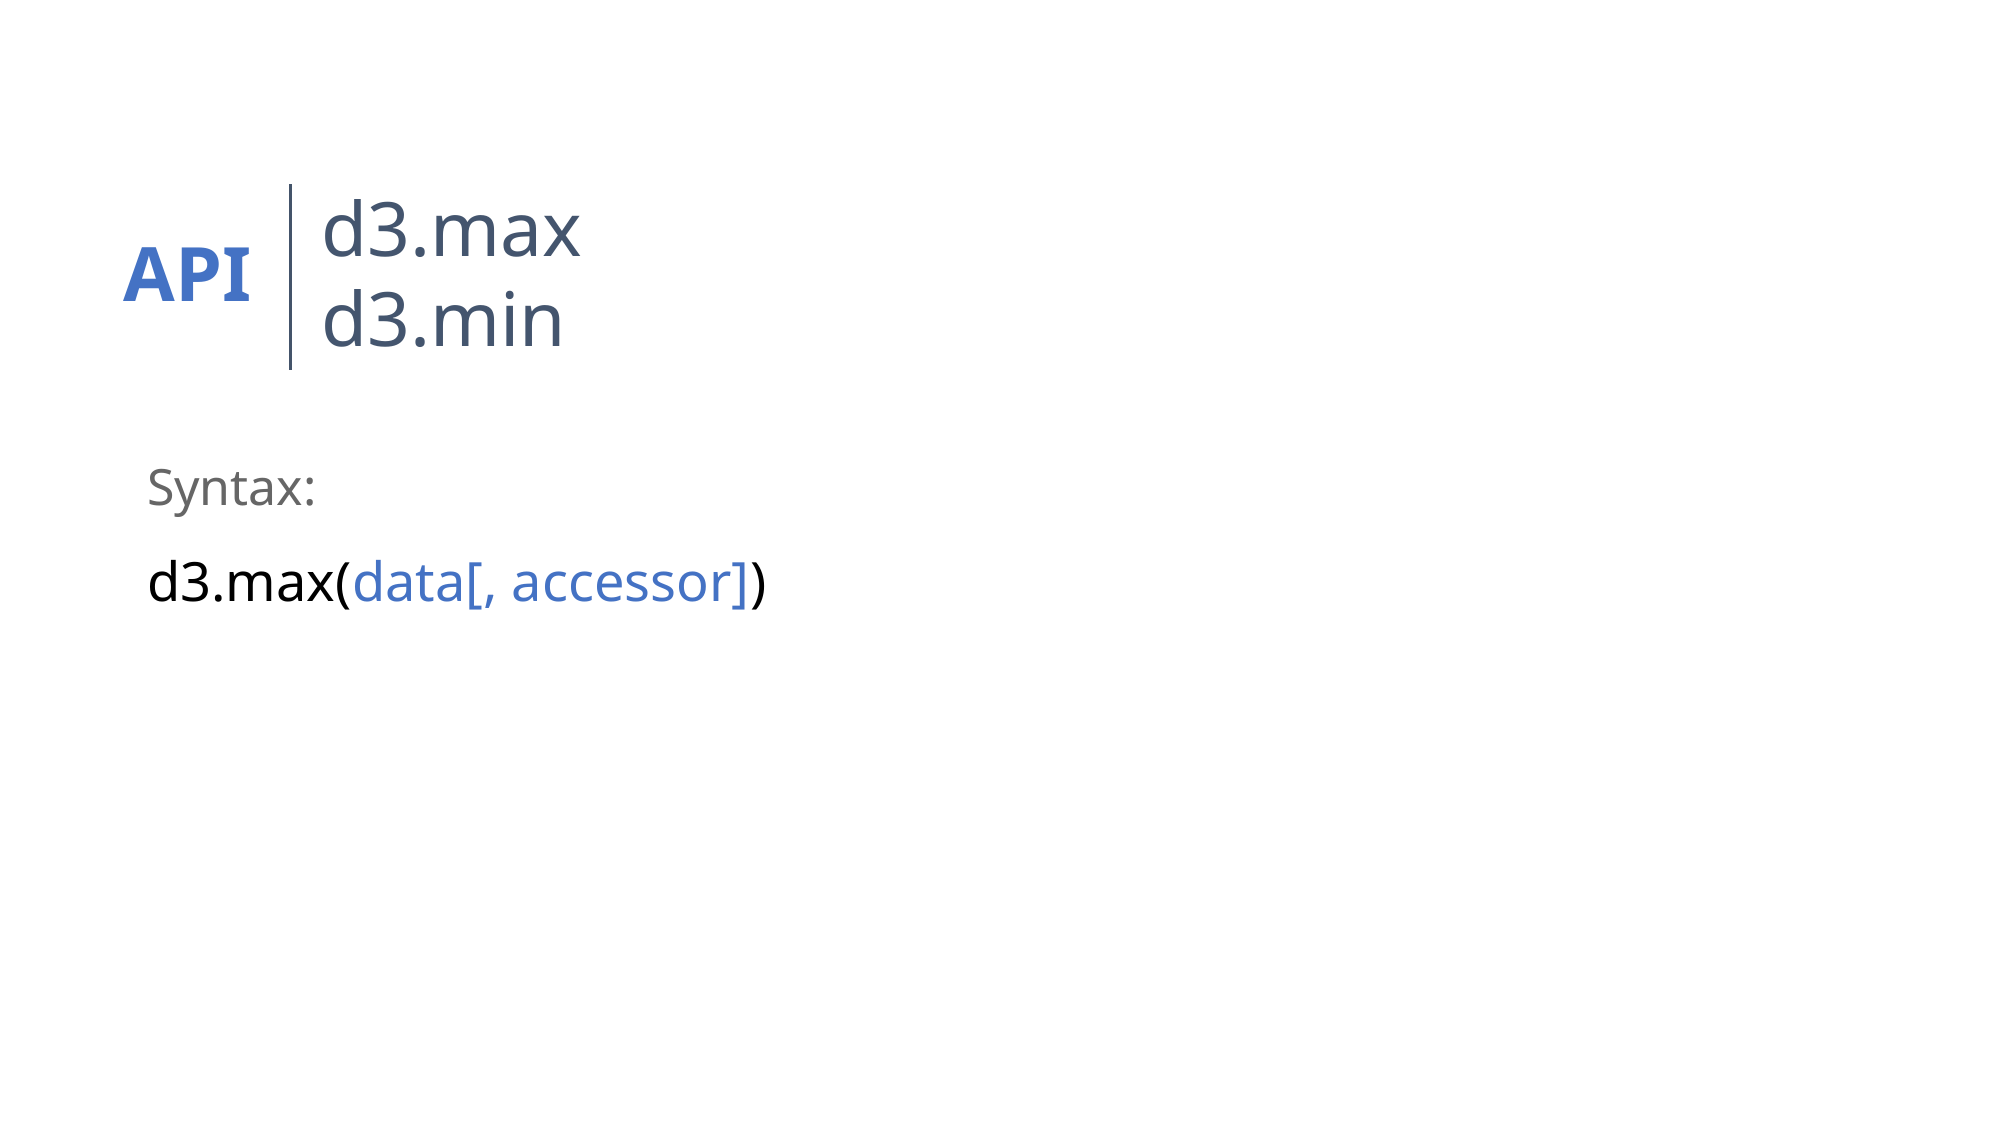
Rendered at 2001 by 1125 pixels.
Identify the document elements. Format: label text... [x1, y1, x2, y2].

text_box Syntax: [132, 448, 1011, 544]
text_box API [108, 218, 276, 325]
text_box d3.max(data[, accessor]) [132, 539, 1157, 667]
text_box d3.max d3.min [306, 173, 983, 392]
